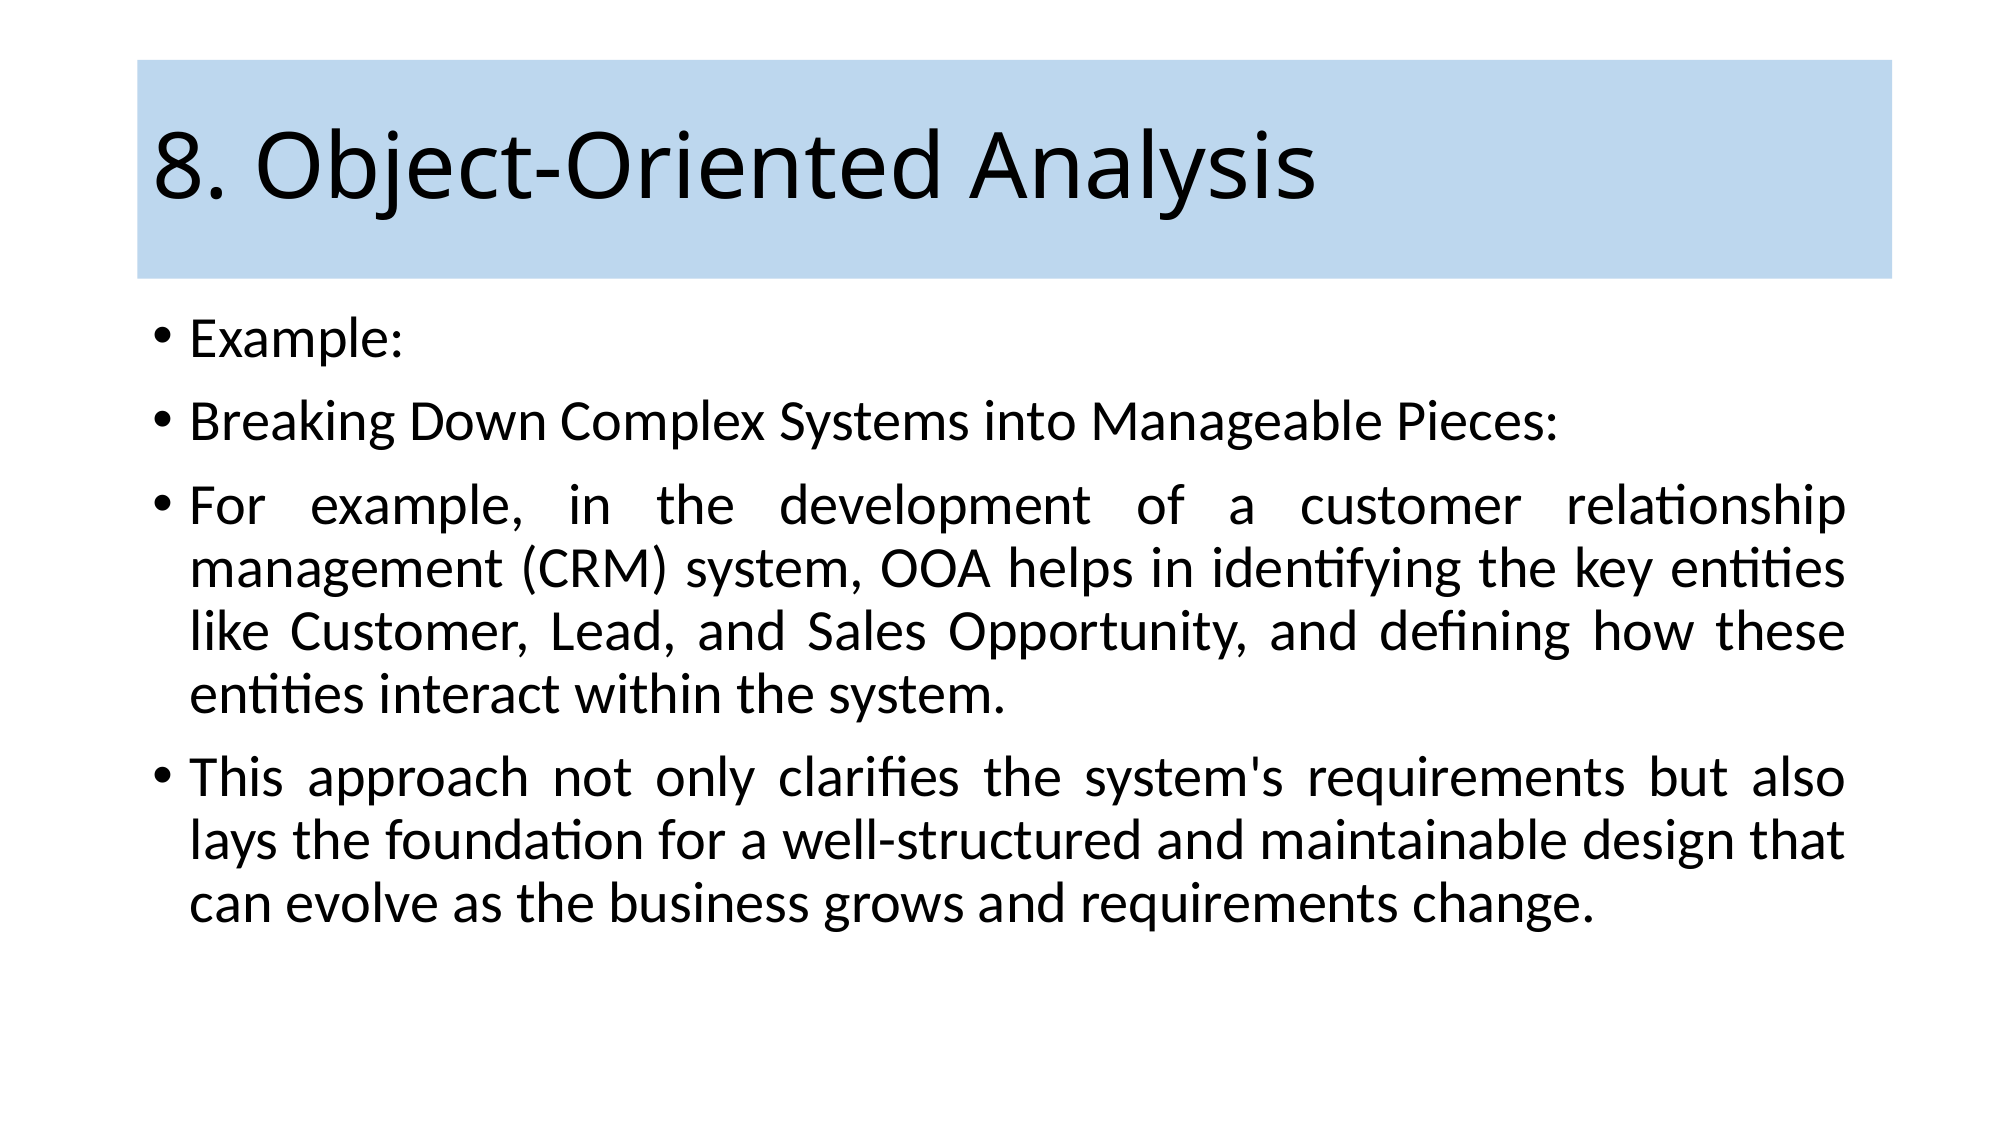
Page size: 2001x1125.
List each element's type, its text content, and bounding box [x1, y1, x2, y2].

list Example: Breaking Down Complex Systems into Manageable Pieces: For example, in the development of a customer relationship management (CRM) system, OOA helps in identifying the key entities like Customer, Lead, and Sales Opportunity, and defining how these entities interact within the system. This approach not only clarifies the system's requirements but also lays the foundation for a well-structured and maintainable design that can evolve as the business grows and requirements change. [137, 299, 1863, 1014]
title 8. Object-Oriented Analysis [137, 59, 1893, 279]
